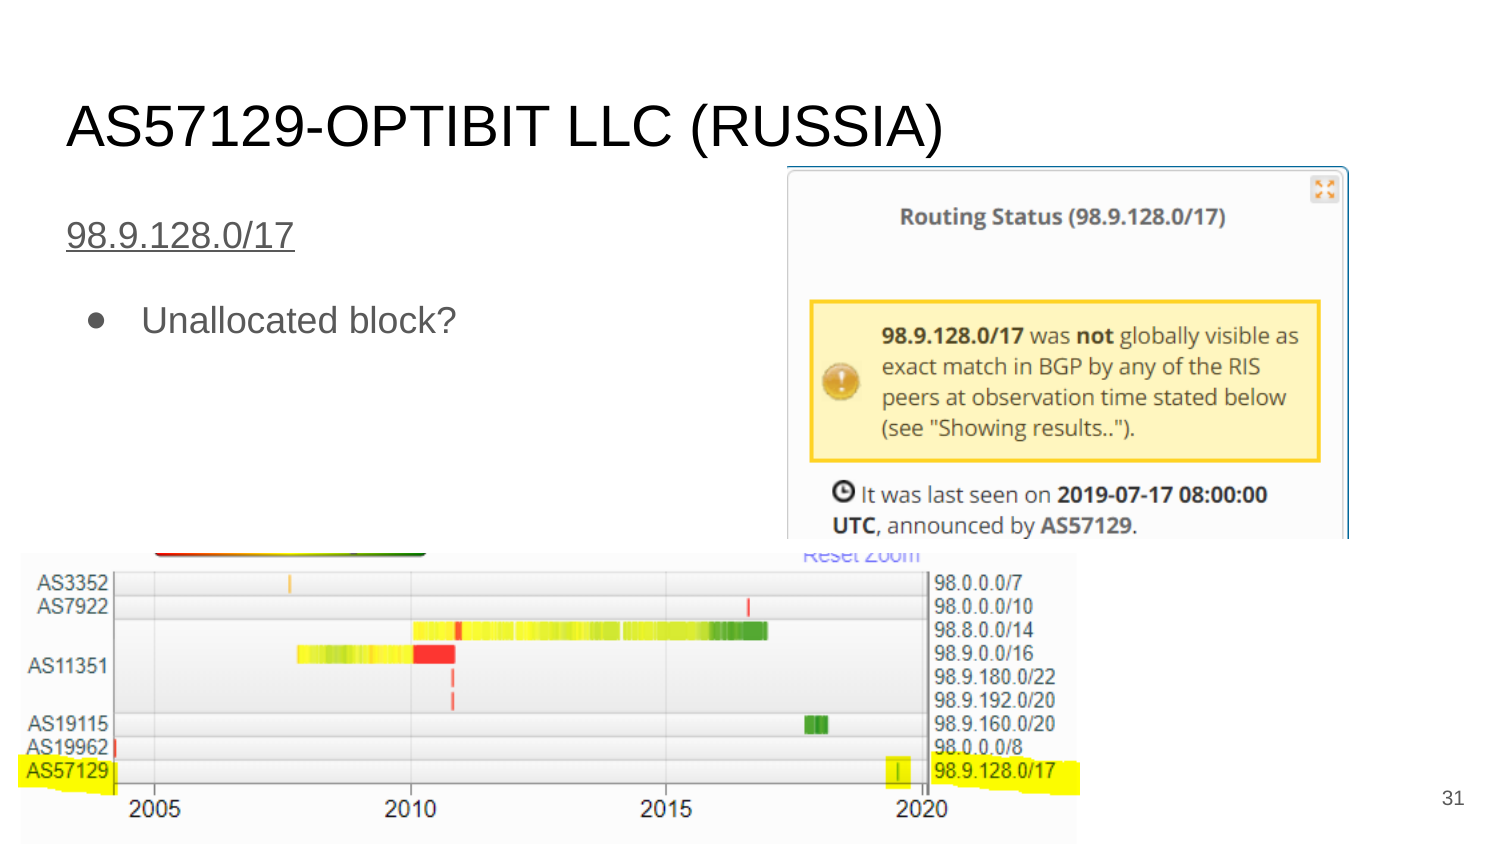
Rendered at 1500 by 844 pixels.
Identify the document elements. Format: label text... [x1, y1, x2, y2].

picture [787, 166, 1350, 540]
title AS57129-OPTIBIT LLC (RUSSIA) [51, 72, 1449, 167]
list 98.9.128.0/17 Unallocated block? [51, 189, 1449, 750]
slide_number ‹#› [1389, 764, 1480, 830]
picture [18, 552, 1080, 844]
